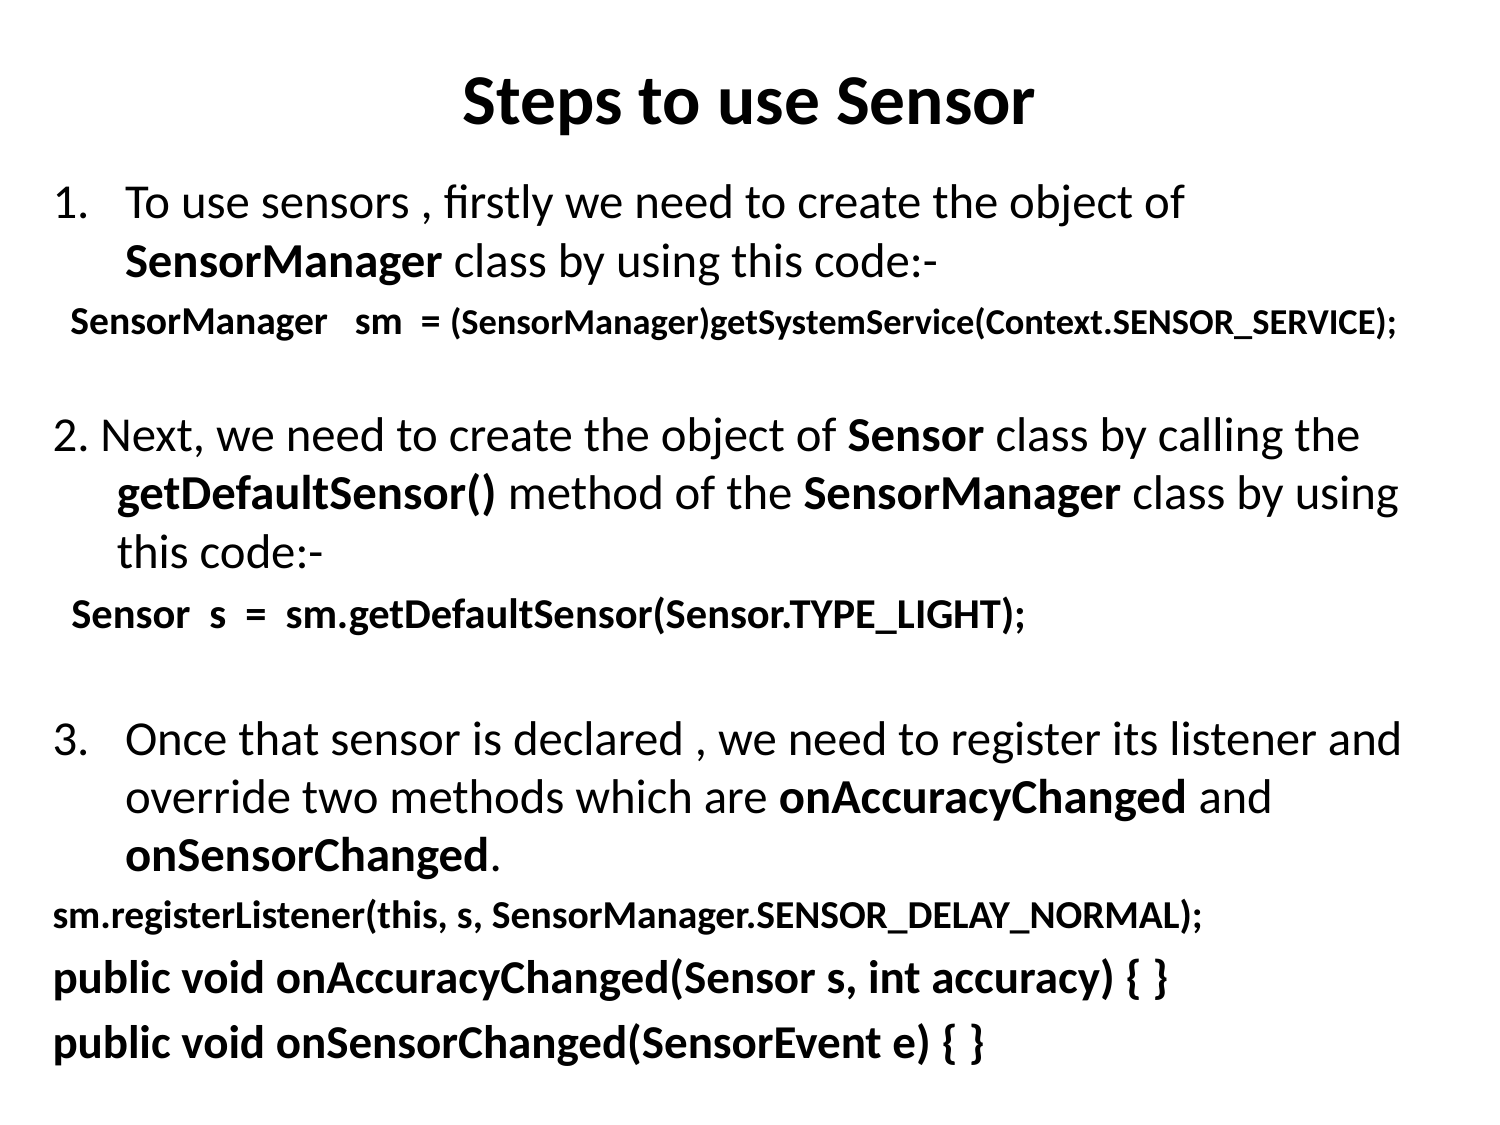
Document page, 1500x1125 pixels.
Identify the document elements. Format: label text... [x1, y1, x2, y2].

list To use sensors , firstly we need to create the object of SensorManager class by using this code:- SensorManager sm = (SensorManager)getSystemService(Context.SENSOR_SERVICE); 2. Next, we need to create the object of Sensor class by calling the getDefaultSensor() method of the SensorManager class by using this code:- Sensor s = sm.getDefaultSensor(Sensor.TYPE_LIGHT); Once that sensor is declared , we need to register its listener and override two methods which are onAccuracyChanged and onSensorChanged. sm.registerListener(this, s, SensorManager.SENSOR_DELAY_NORMAL); public void onAccuracyChanged(Sensor s, int accuracy) { } public void onSensorChanged(SensorEvent e) { } [37, 162, 1463, 1088]
title Steps to use Sensor [75, 45, 1425, 162]
